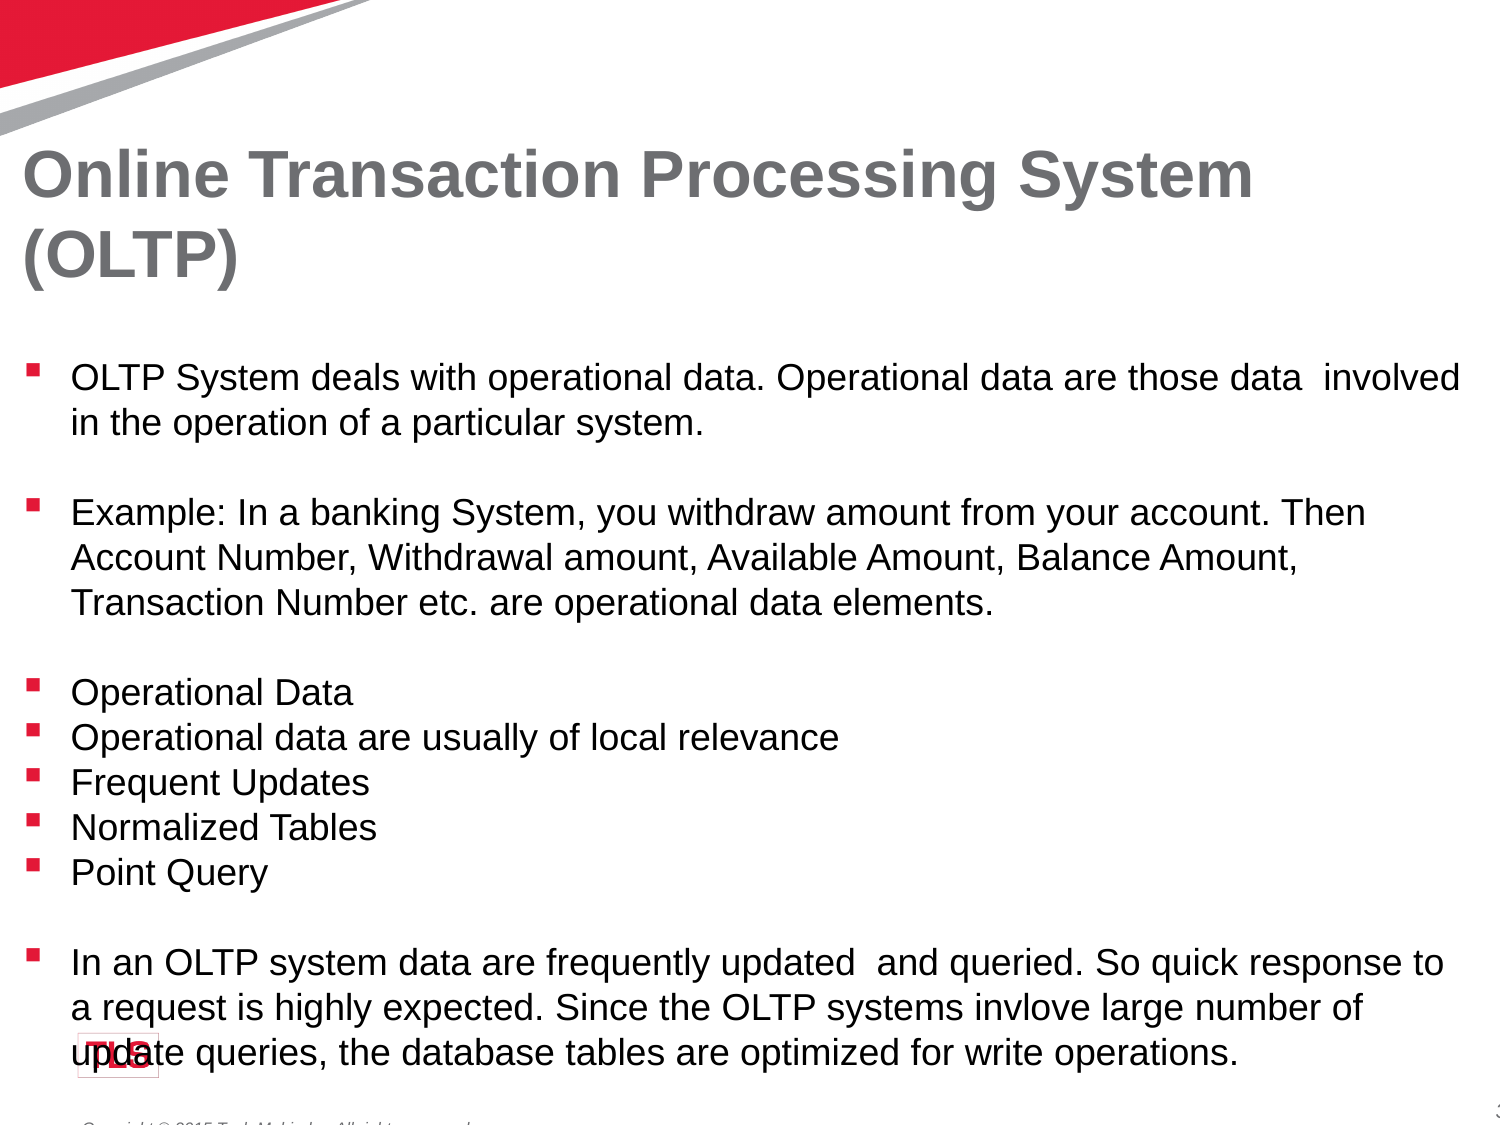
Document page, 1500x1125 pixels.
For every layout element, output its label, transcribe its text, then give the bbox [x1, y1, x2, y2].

title Online Transaction Processing System (OLTP) [22, 130, 1469, 293]
list OLTP System deals with operational data. Operational data are those data involved in the operation of a particular system. Example: In a banking System, you withdraw amount from your account. Then Account Number, Withdrawal amount, Available Amount, Balance Amount, Transaction Number etc. are operational data elements. Operational Data Operational data are usually of local relevance Frequent Updates Normalized Tables Point Query In an OLTP system data are frequently updated and queried. So quick response to a request is highly expected. Since the OLTP systems invlove large number of update queries, the database tables are optimized for write operations. To prevent data redundancy and to prevent update anomalies the database tables are normalized.Set of tables that are normalized are fragmented. Normalization makes the write operation in the database tables more efficient. [22, 307, 1469, 1125]
picture [0, 0, 373, 136]
